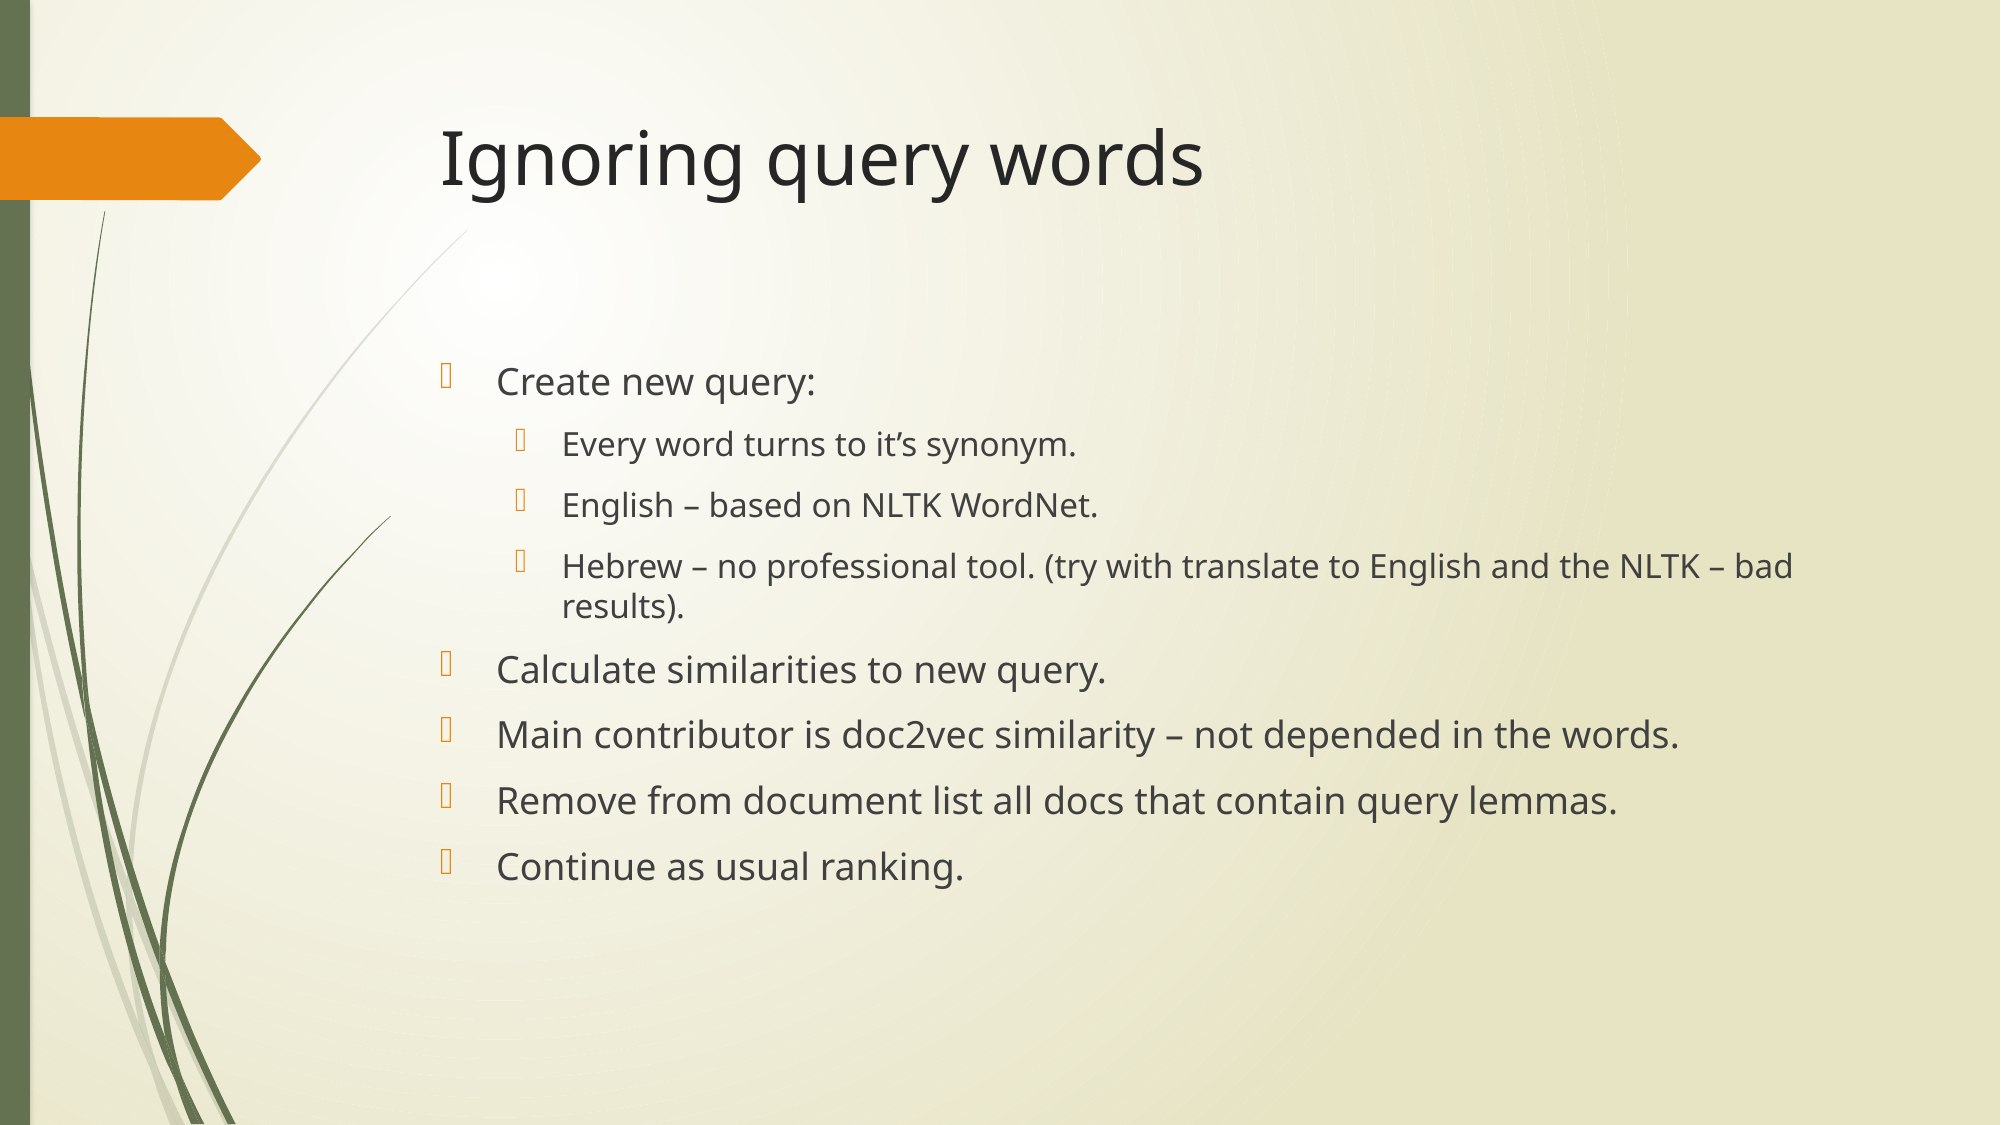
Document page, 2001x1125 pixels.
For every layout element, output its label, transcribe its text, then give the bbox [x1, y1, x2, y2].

title Ignoring query words [425, 102, 1888, 313]
list Create new query: Every word turns to it’s synonym. English – based on NLTK WordNet. Hebrew – no professional tool. (try with translate to English and the NLTK – bad results). Calculate similarities to new query. Main contributor is doc2vec similarity – not depended in the words. Remove from document list all docs that contain query lemmas. Continue as usual ranking. [424, 350, 1888, 970]
